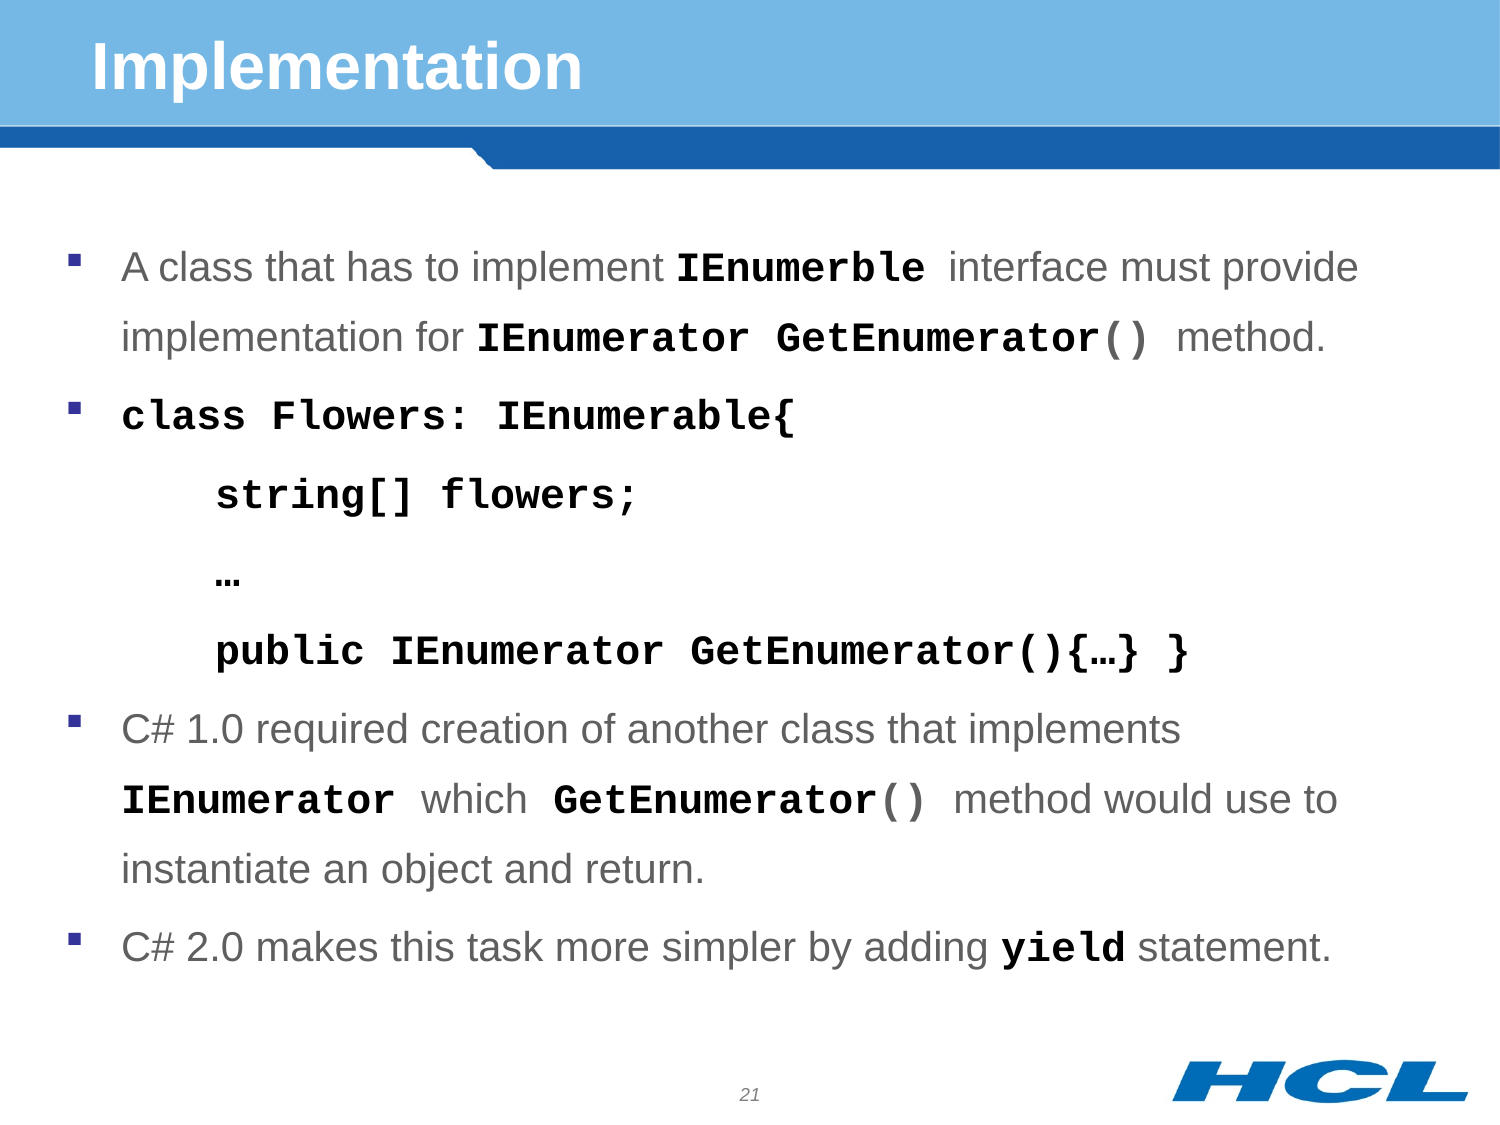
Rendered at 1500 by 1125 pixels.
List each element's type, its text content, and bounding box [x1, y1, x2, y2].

list A class that has to implement IEnumerble interface must provide implementation for IEnumerator GetEnumerator() method. class Flowers: IEnumerable{ string[] flowers; … public IEnumerator GetEnumerator(){…} } C# 1.0 required creation of another class that implements IEnumerator which GetEnumerator() method would use to instantiate an object and return. C# 2.0 makes this task more simpler by adding yield statement. [50, 212, 1422, 1026]
picture [1140, 1050, 1500, 1109]
picture [0, 0, 1500, 188]
title Implementation [76, 0, 1427, 125]
slide_number 21 [574, 1074, 926, 1115]
